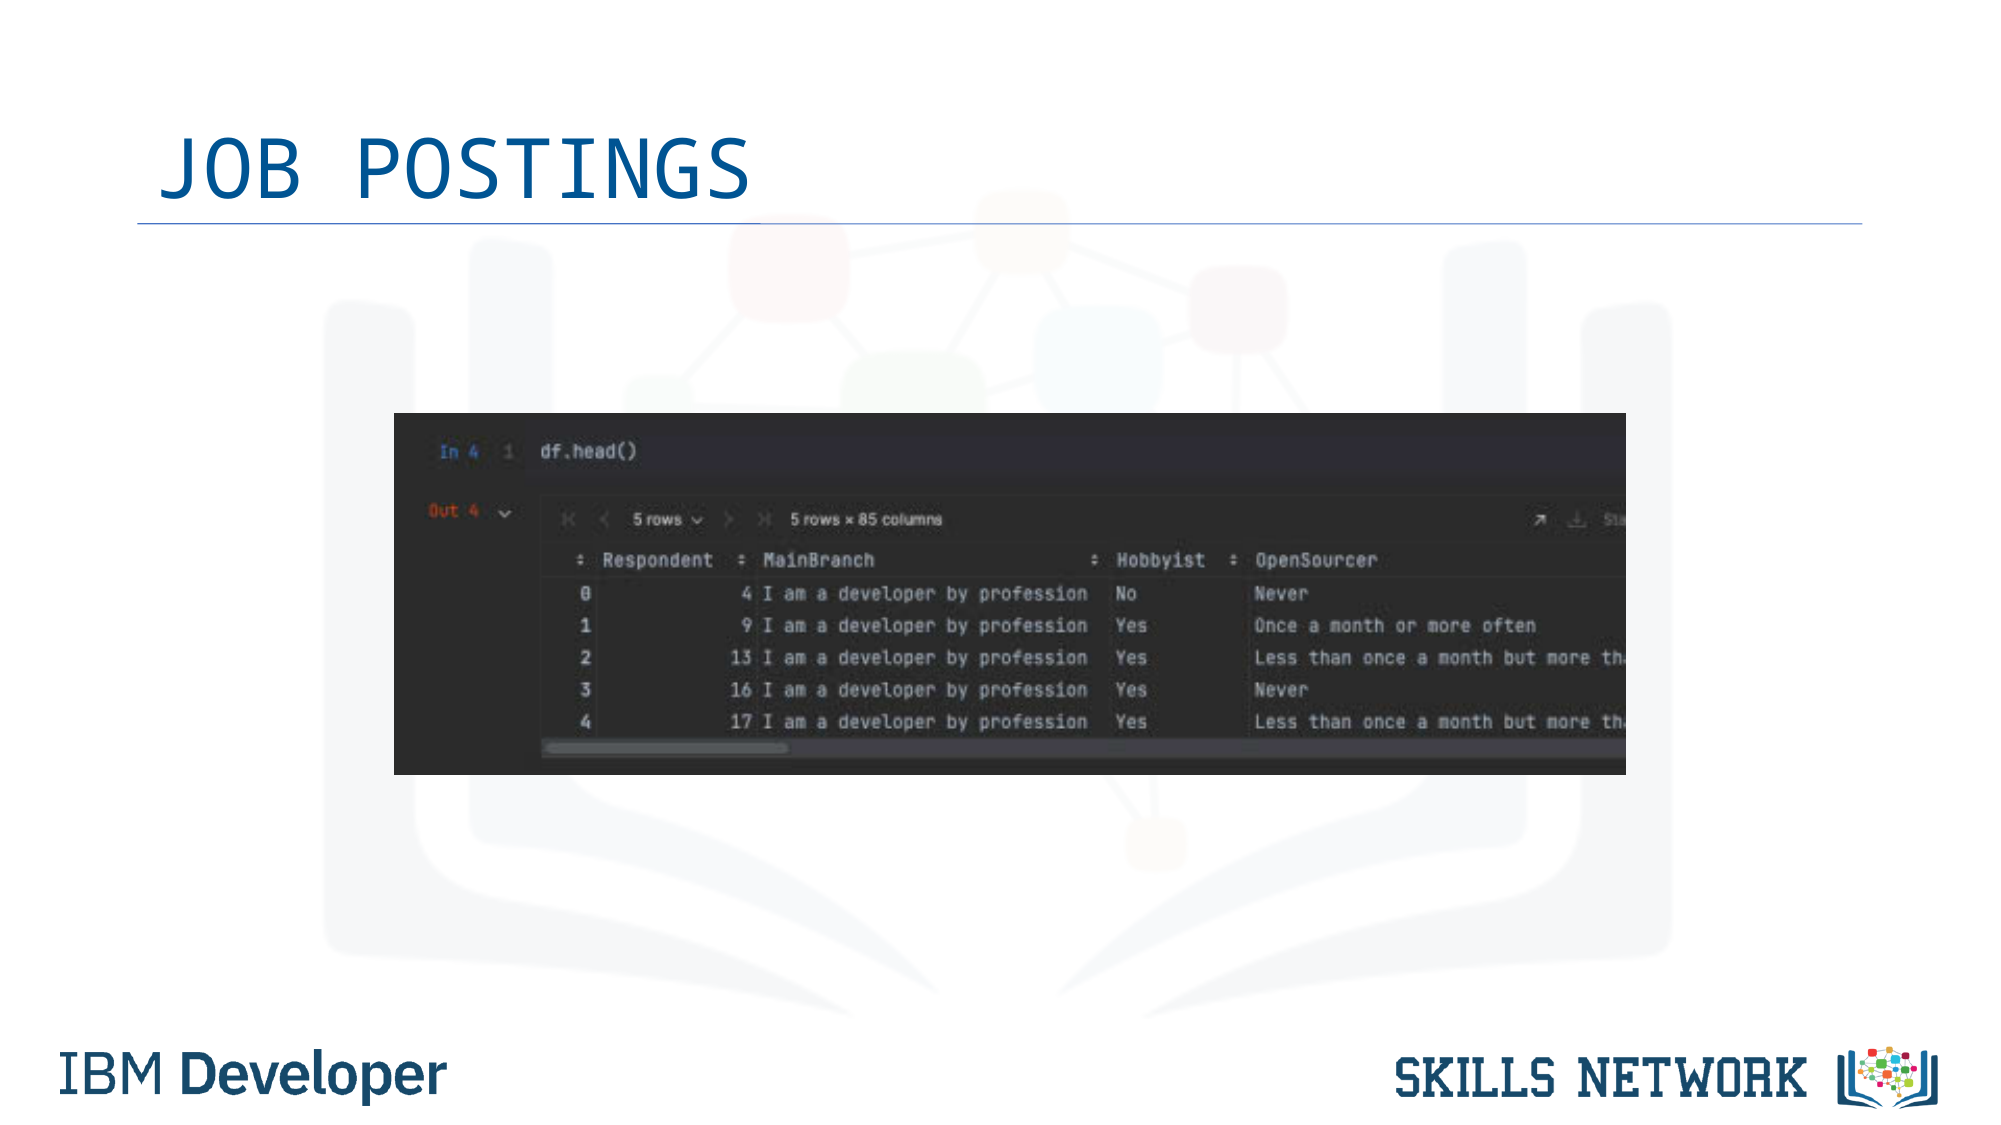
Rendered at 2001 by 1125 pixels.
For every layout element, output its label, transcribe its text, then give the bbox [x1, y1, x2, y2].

picture [55, 1045, 459, 1108]
title JOB POSTINGS [88, 62, 1061, 281]
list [394, 414, 1626, 775]
picture [1390, 1045, 1945, 1111]
